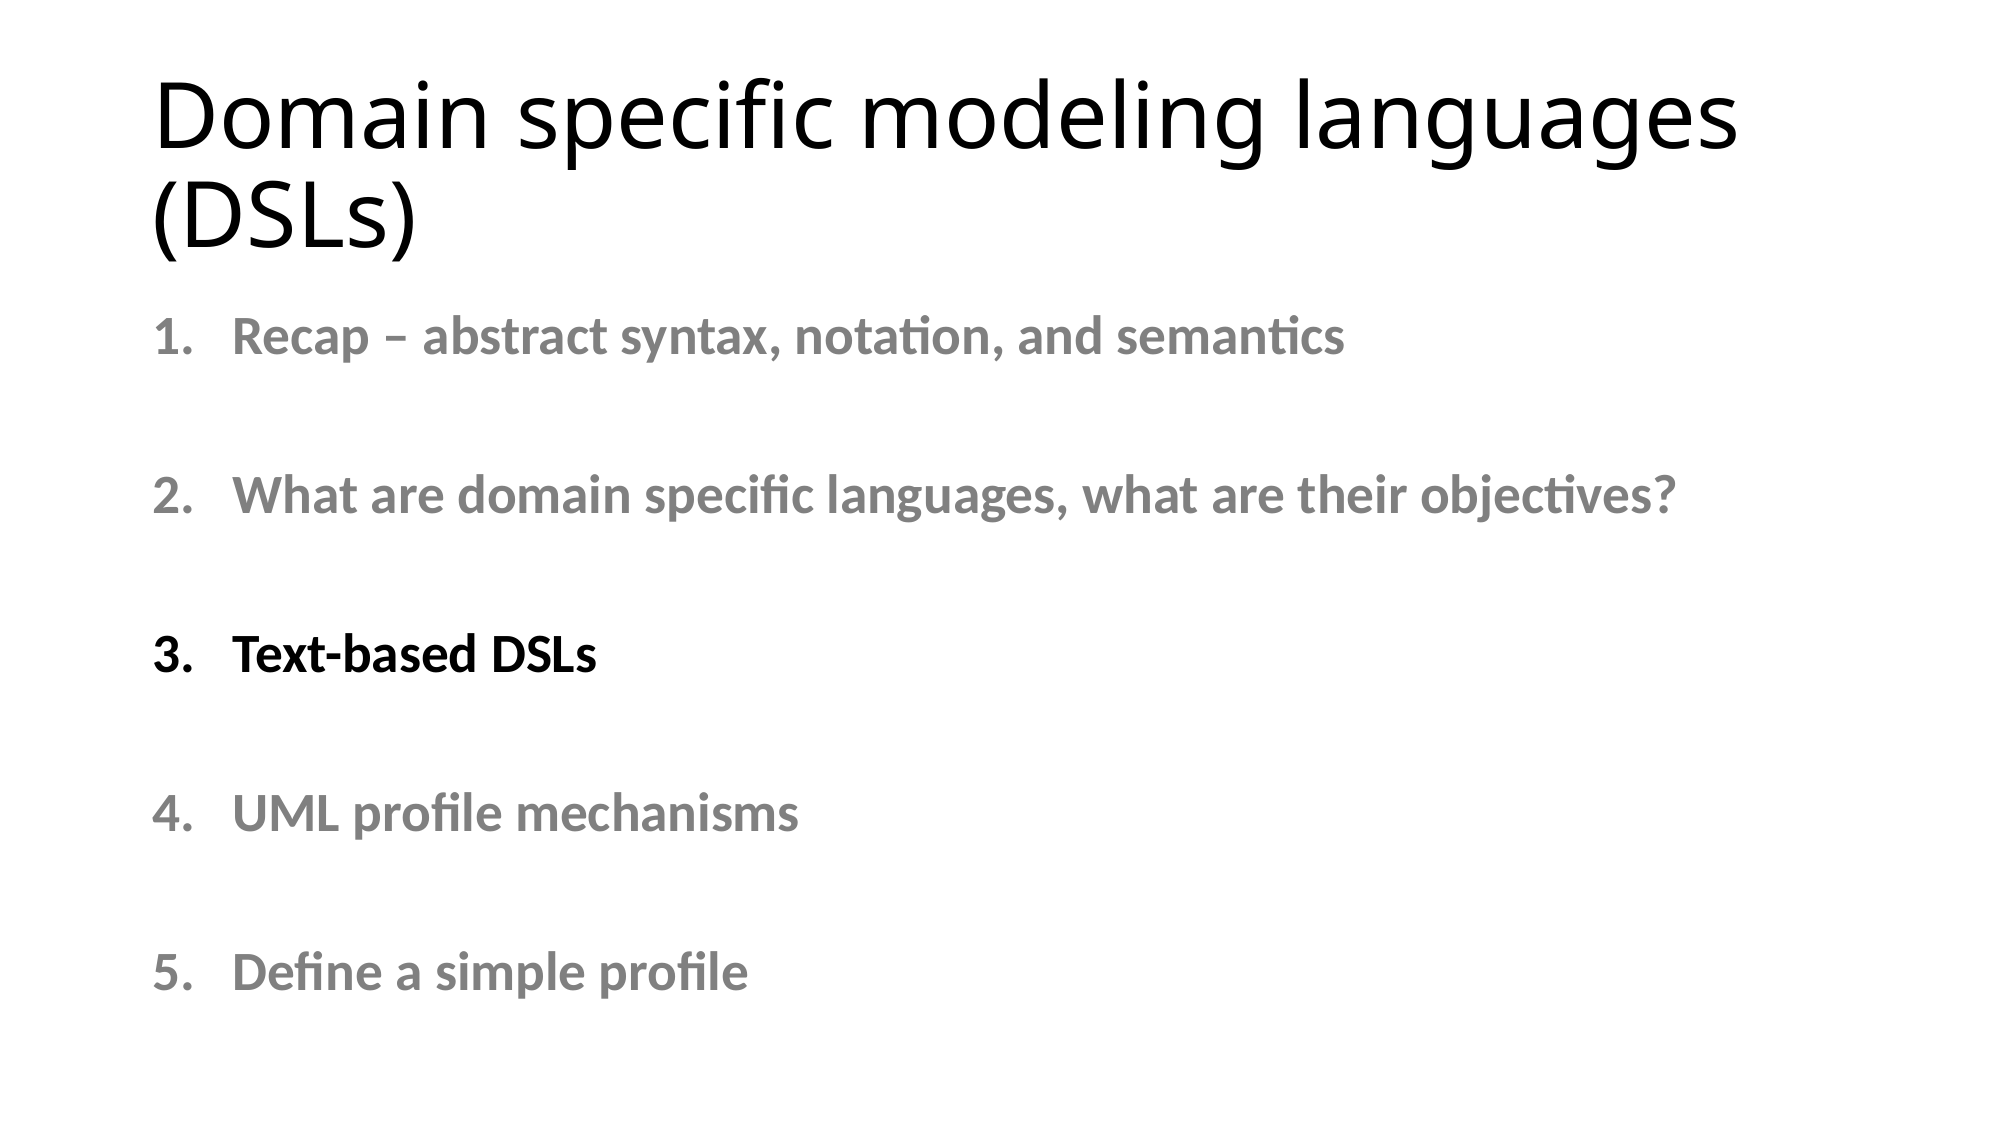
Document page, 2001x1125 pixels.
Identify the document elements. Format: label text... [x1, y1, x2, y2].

list Recap – abstract syntax, notation, and semantics What are domain specific languages, what are their objectives? Text-based DSLs UML profile mechanisms Define a simple profile [137, 299, 1863, 1014]
title Domain specific modeling languages (DSLs) [137, 59, 1863, 278]
